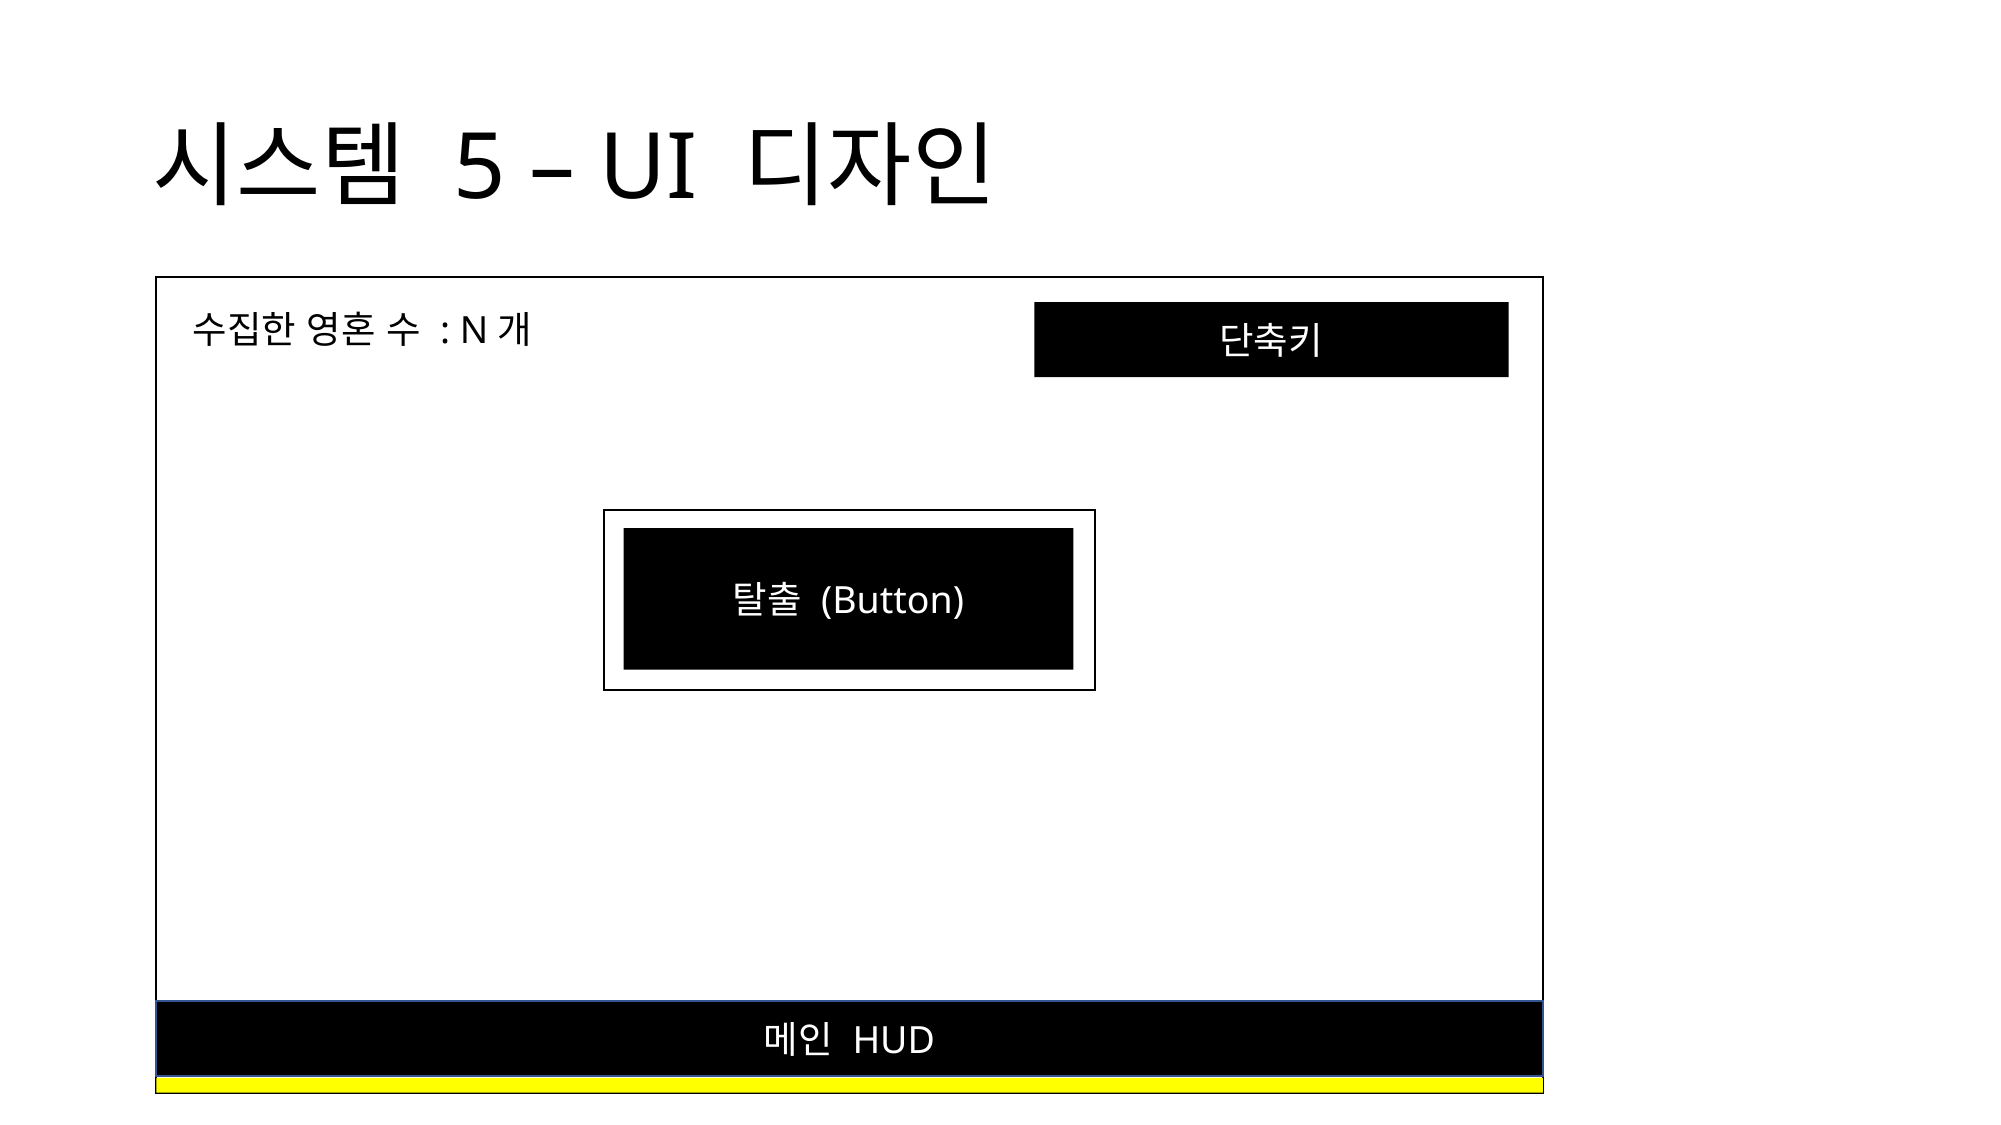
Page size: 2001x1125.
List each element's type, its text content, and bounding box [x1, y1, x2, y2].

text_box 단축키 [1033, 301, 1510, 378]
title 시스템 5 – UI 디자인 [137, 59, 1863, 278]
text_box 탈출 (Button) [622, 527, 1074, 671]
text_box [155, 276, 1544, 1000]
text_box [155, 1077, 1544, 1094]
text_box [603, 509, 1096, 691]
text_box 메인 HUD [155, 1000, 1544, 1077]
text_box 수집한 영혼 수 : N개 [177, 298, 669, 359]
